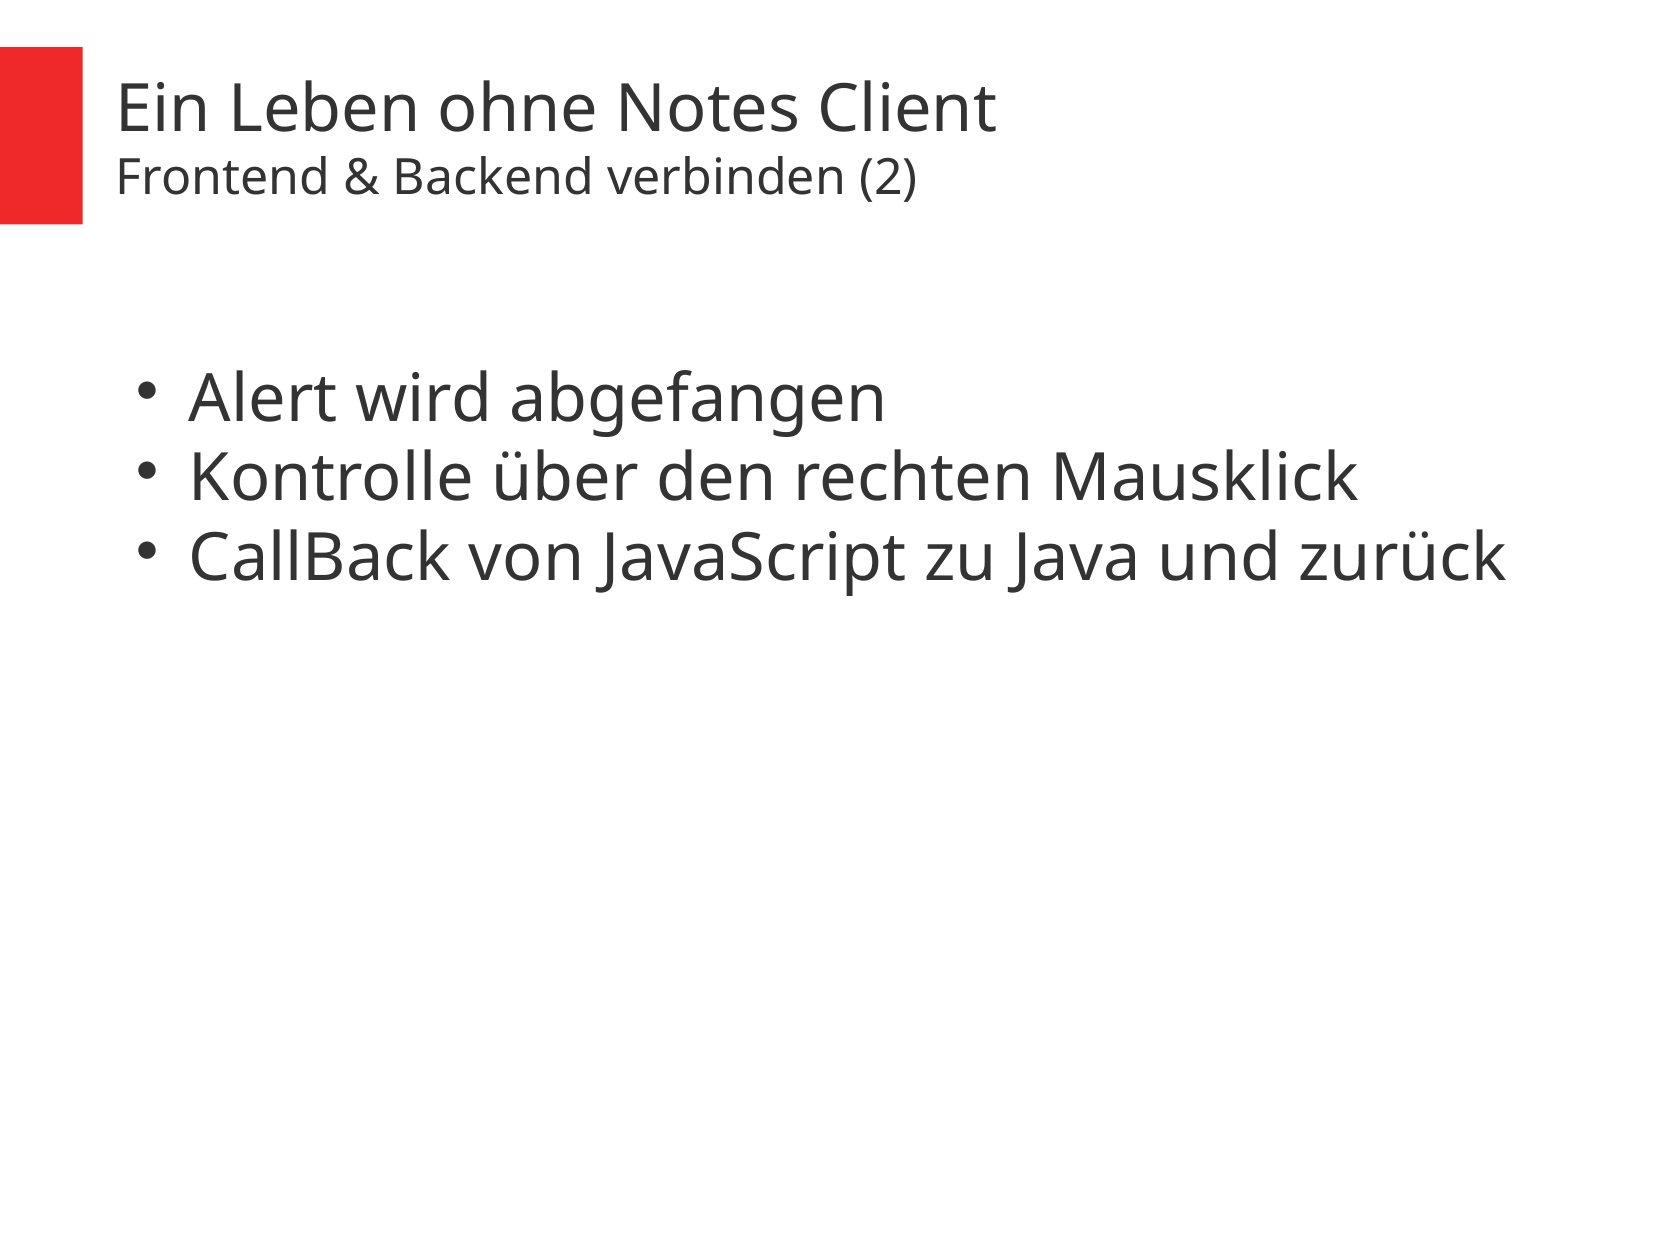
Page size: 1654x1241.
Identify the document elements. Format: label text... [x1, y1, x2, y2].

text_box Alert wird abgefangen Kontrolle über den rechten Mausklick CallBack von JavaScript zu Java und zurück [118, 354, 1536, 1074]
text_box Ein Leben ohne Notes Client Frontend & Backend verbinden (2) [115, 45, 1569, 225]
